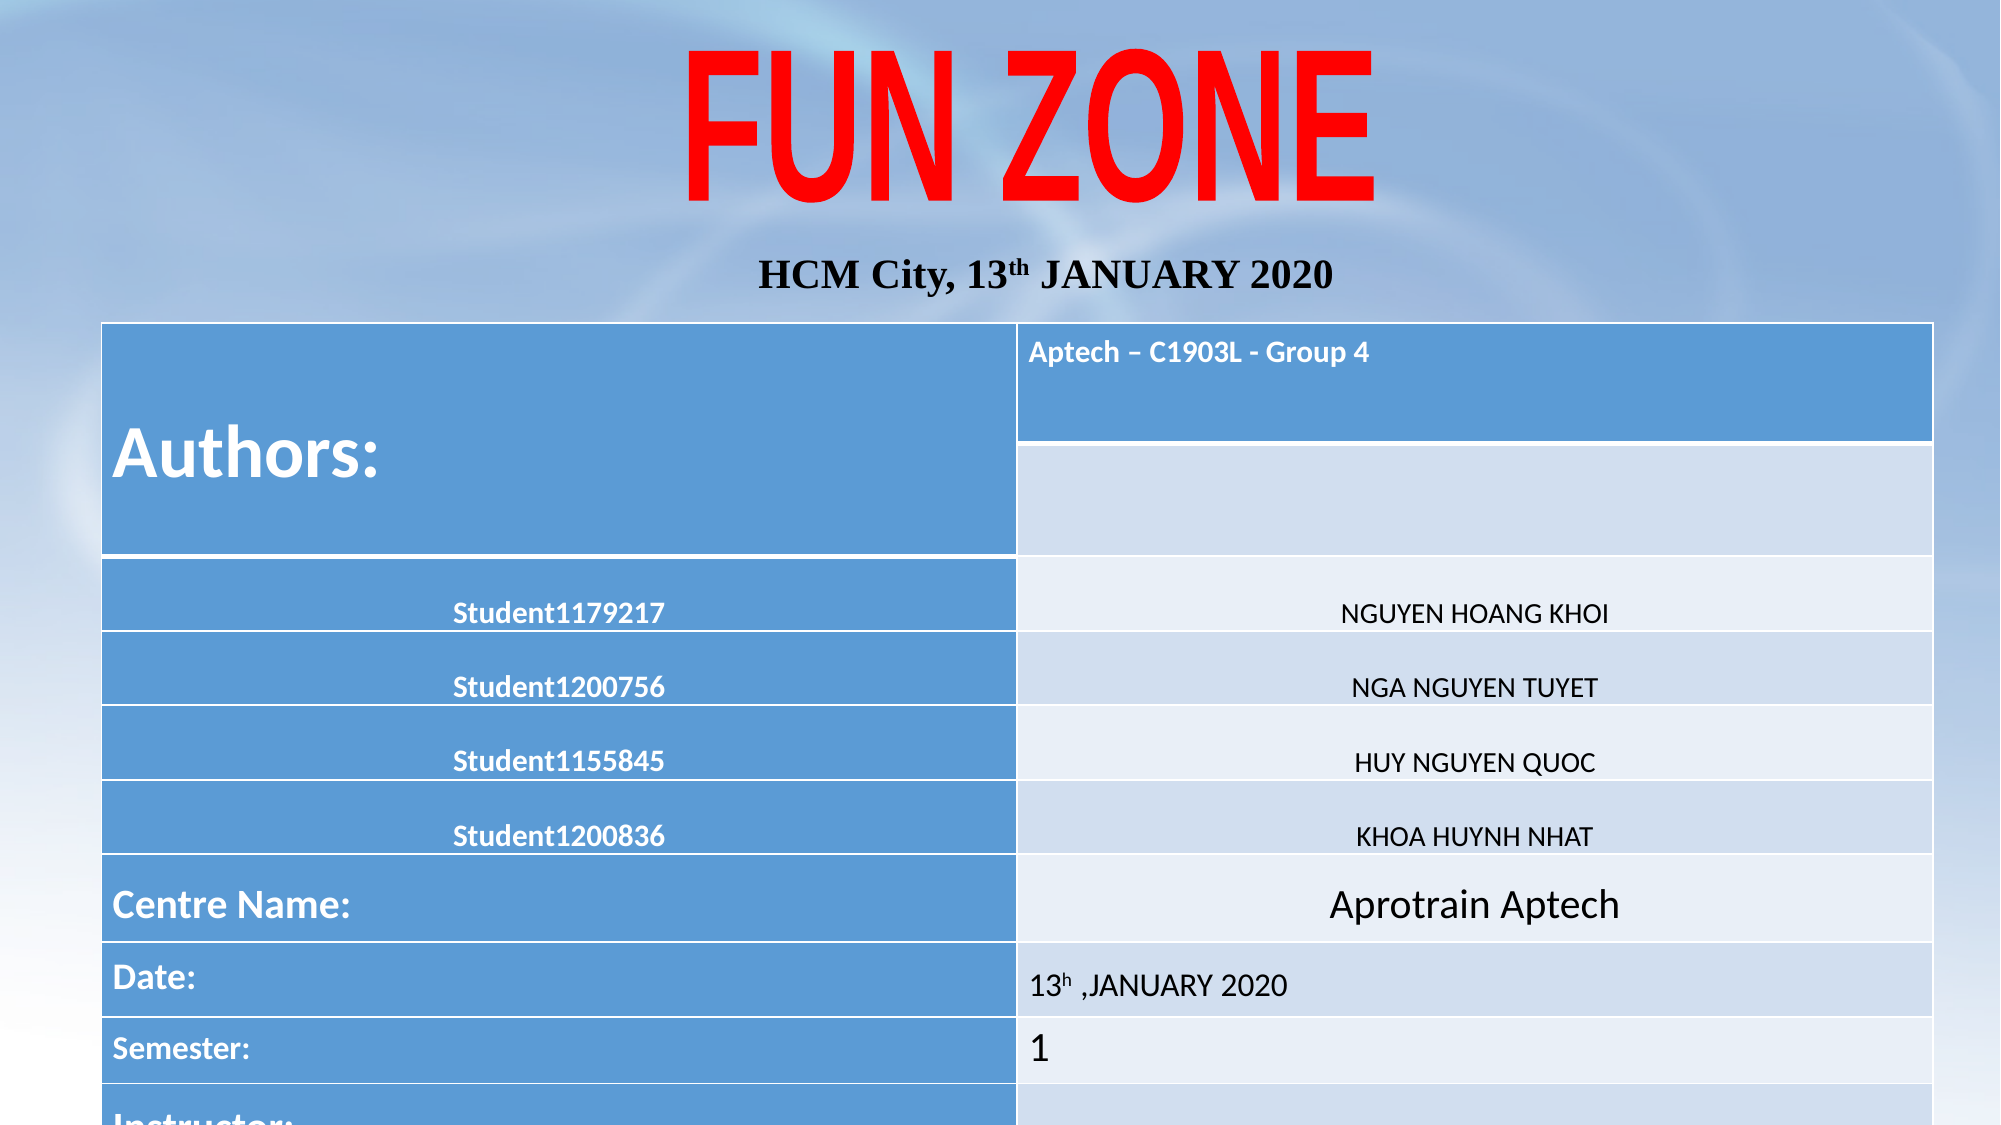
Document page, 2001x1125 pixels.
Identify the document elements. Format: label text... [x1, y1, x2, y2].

table_cell Student1200756 [102, 632, 1016, 704]
table_cell Aprotrain Aptech [1018, 855, 1932, 941]
table_cell NGA NGUYEN TUYET [1018, 632, 1932, 704]
table_cell Student1179217 [102, 559, 1016, 630]
table_header Aptech – C1903L - Group 4 [1018, 324, 1932, 441]
table_header Authors: [102, 324, 1016, 554]
table_cell [1018, 1084, 1932, 1125]
table_cell [1018, 446, 1932, 555]
table_cell Student1155845 [102, 706, 1016, 779]
table_cell Student1200836 [102, 781, 1016, 853]
table_cell Instructor: [102, 1084, 1016, 1125]
table_cell KHOA HUYNH NHAT [1018, 781, 1932, 853]
table_cell Centre Name: [102, 855, 1016, 941]
table_cell HUY NGUYEN QUOC [1018, 706, 1932, 779]
title HCM City, 13th JANUARY 2020 [264, 170, 1828, 374]
table_cell Semester: [102, 1018, 1016, 1083]
table_cell NGUYEN HOANG KHOI [1018, 557, 1932, 630]
table_cell 1 [1018, 1018, 1932, 1083]
table_cell Date: [102, 943, 1016, 1016]
table_cell 13h ,JANUARY 2020 [1018, 943, 1932, 1016]
